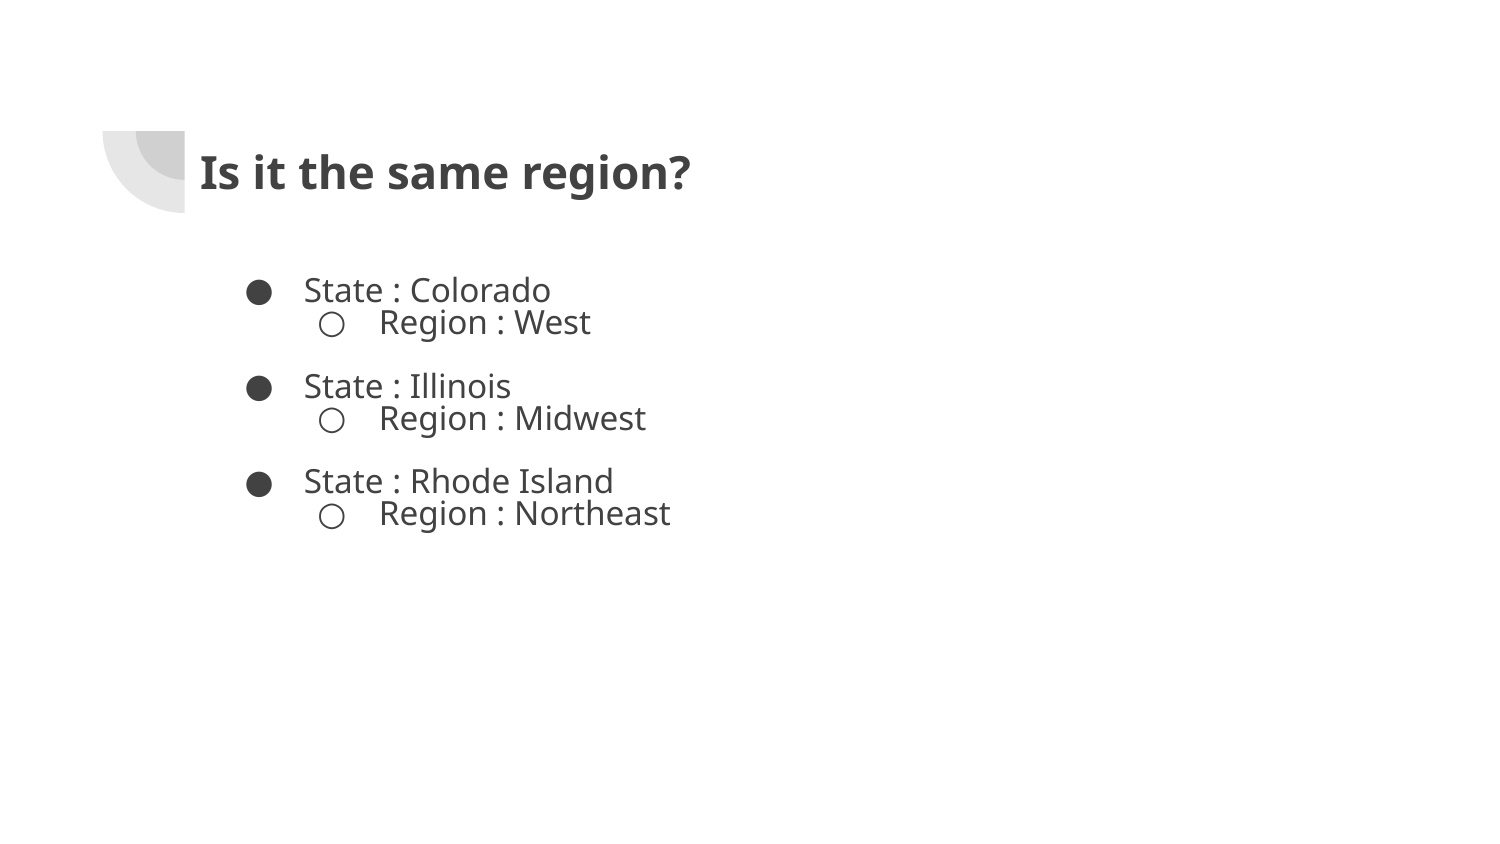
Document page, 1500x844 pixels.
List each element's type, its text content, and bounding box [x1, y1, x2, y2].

title Is it the same region? [184, 128, 1368, 236]
list State : Colorado Region : West State : Illinois Region : Midwest State : Rhode Island Region : Northeast [213, 262, 1153, 652]
